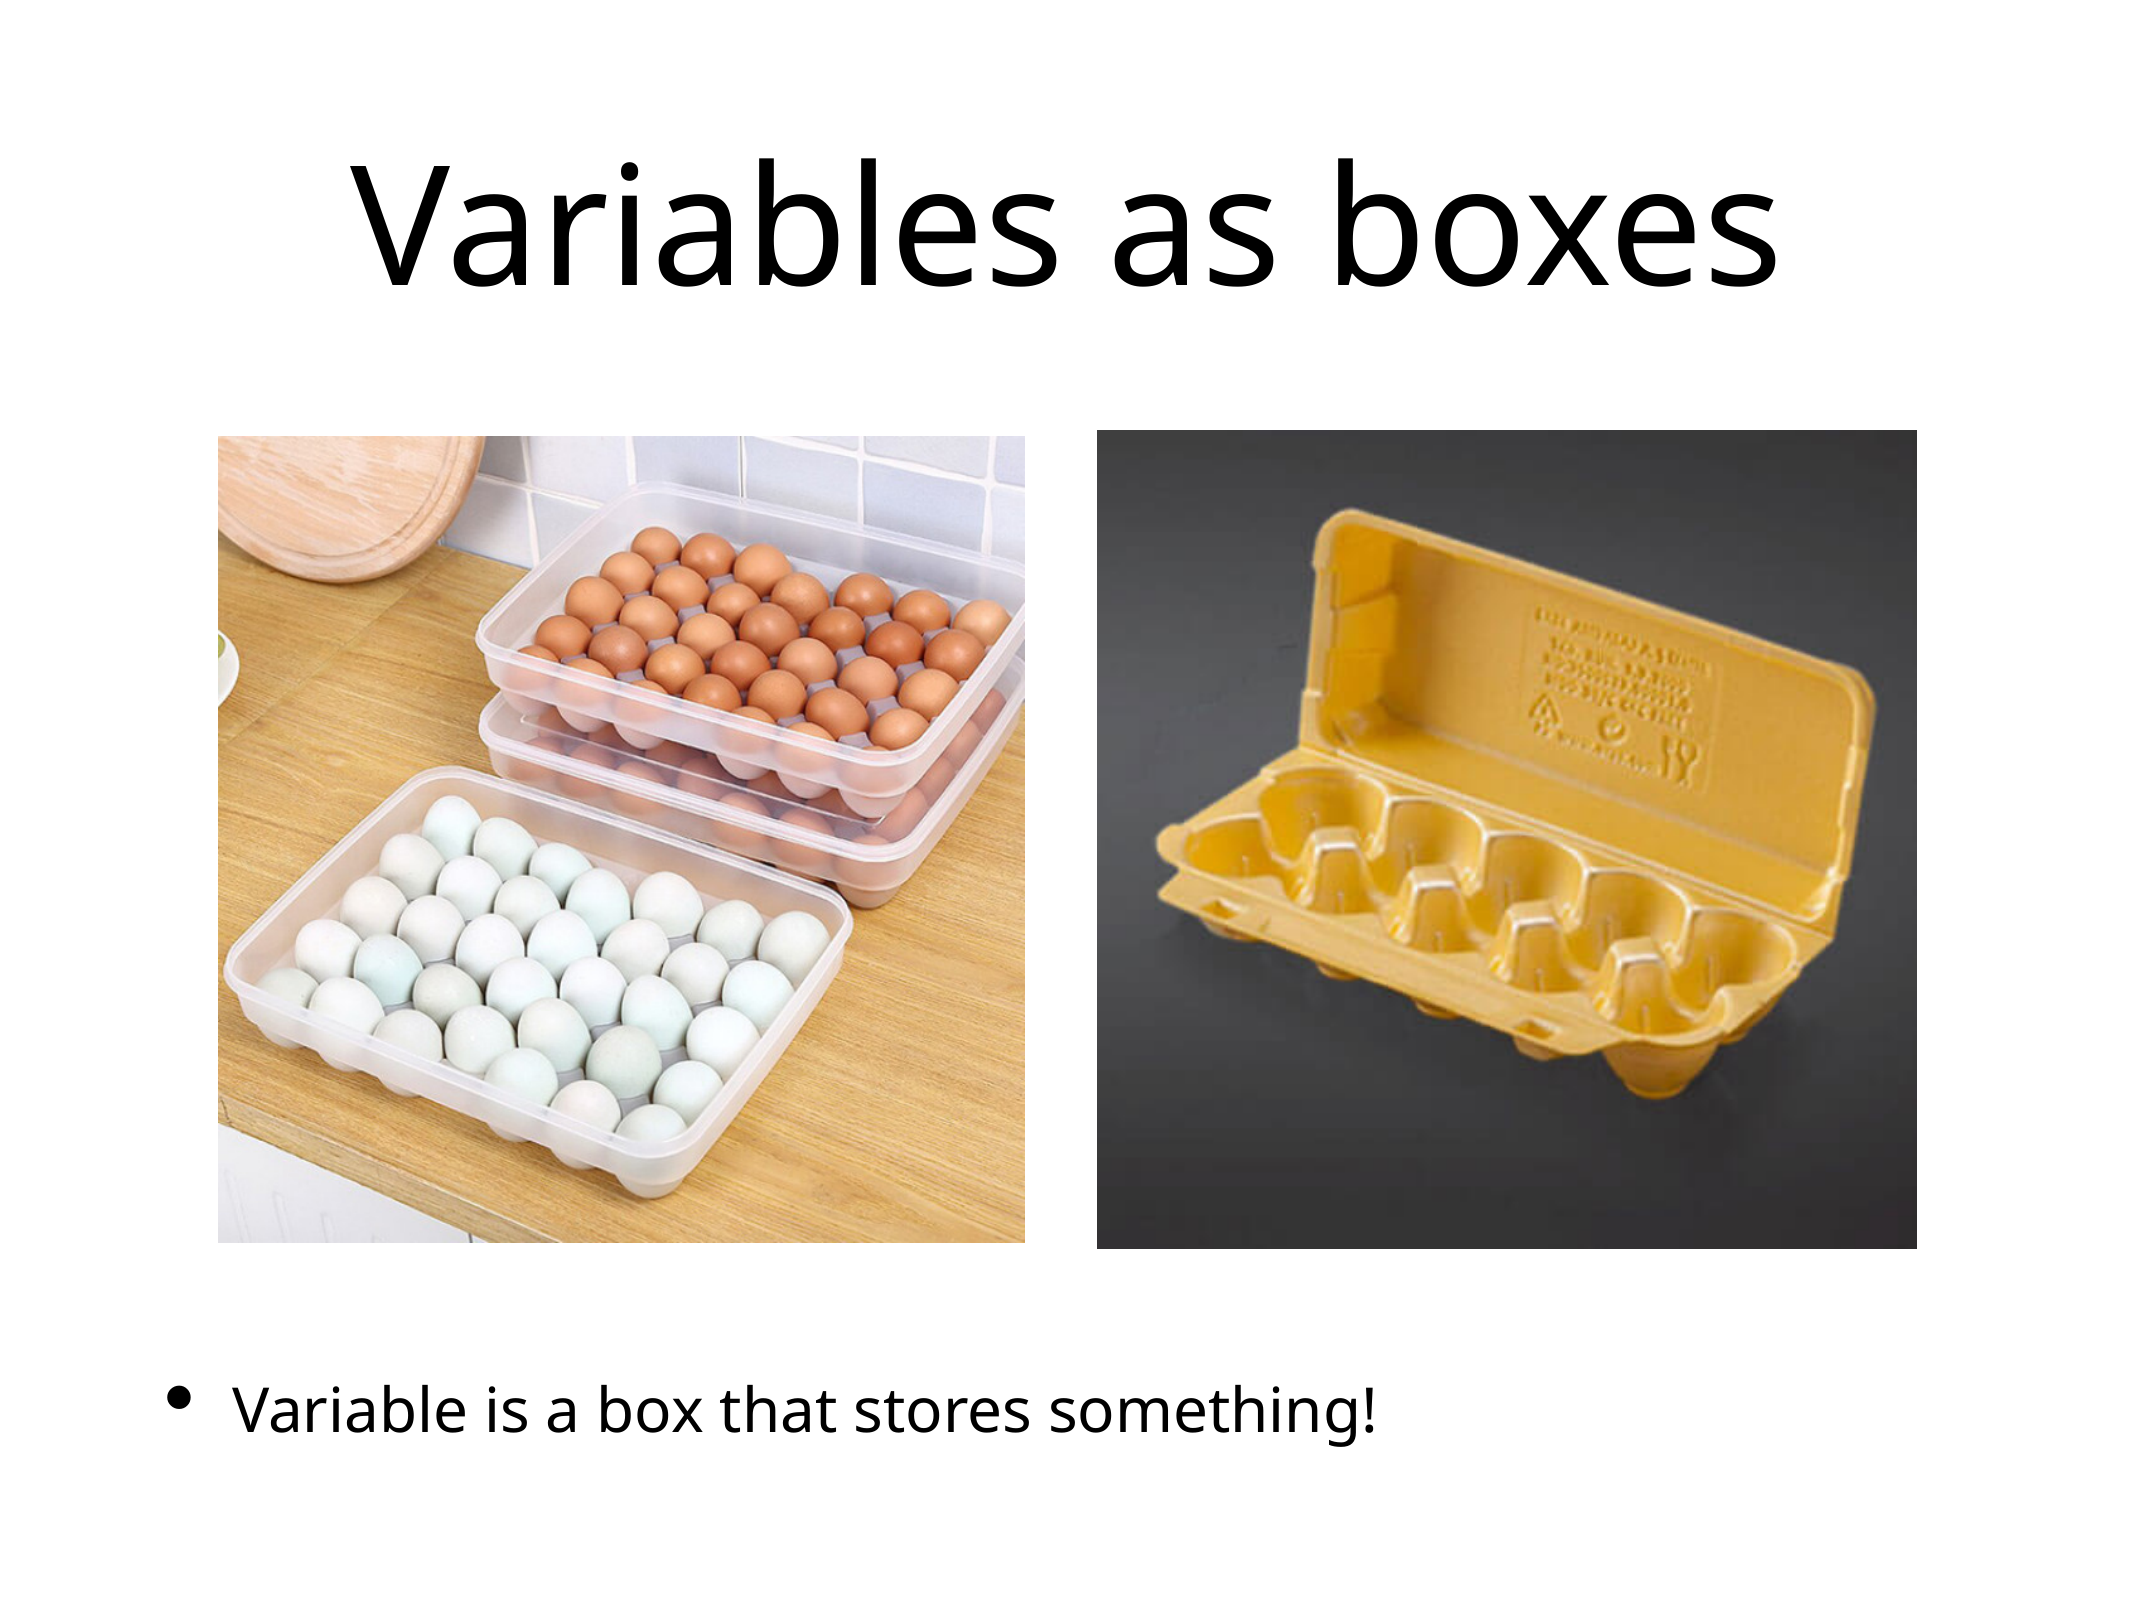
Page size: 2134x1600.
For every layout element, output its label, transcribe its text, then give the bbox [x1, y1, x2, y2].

picture [1097, 429, 1917, 1249]
picture [218, 435, 1026, 1243]
title Variables as boxes [155, 41, 1978, 397]
list Variable is a box that stores something! [155, 424, 1978, 1457]
